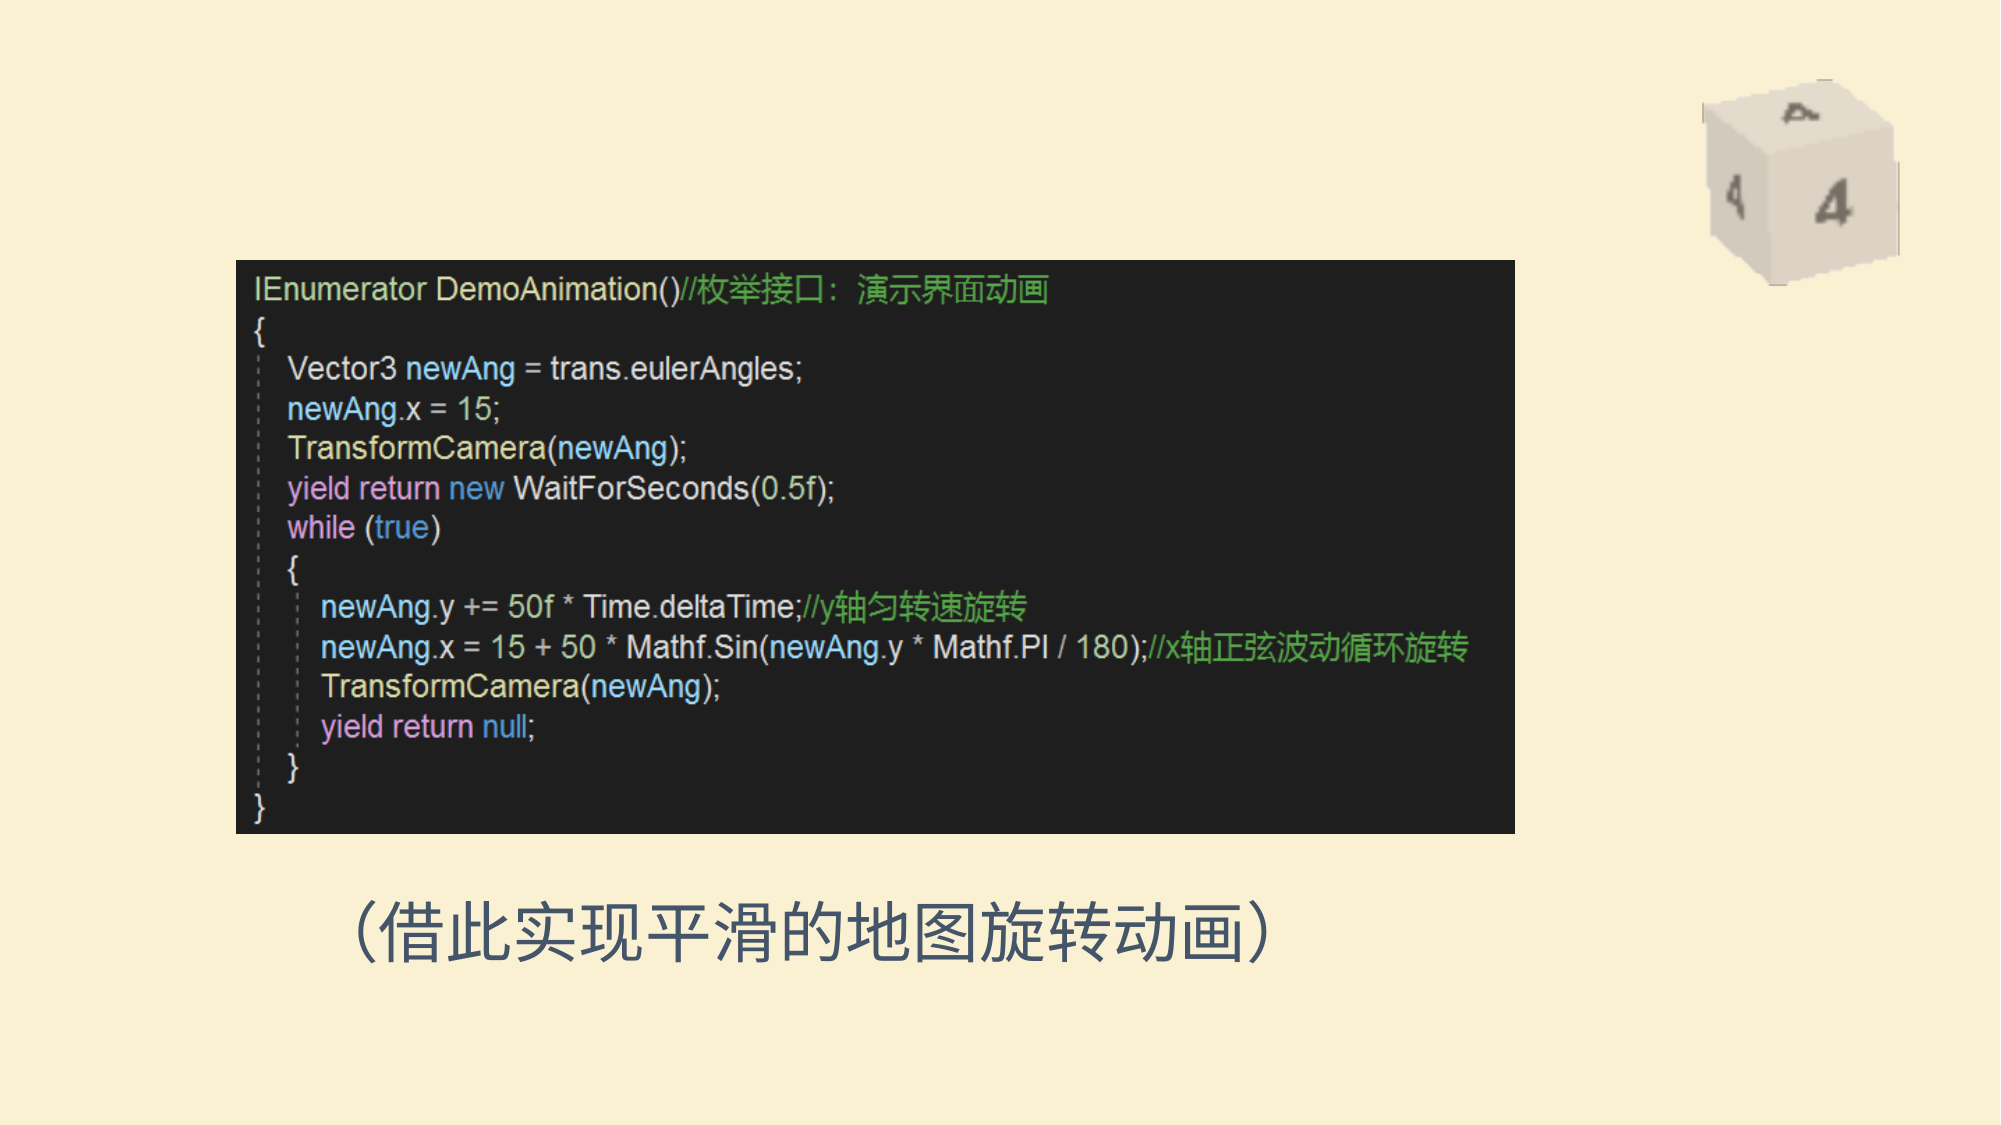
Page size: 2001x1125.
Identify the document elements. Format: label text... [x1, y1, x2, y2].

picture [236, 260, 1515, 835]
picture [1698, 76, 1904, 295]
text_box （借此实现平滑的地图旋转动画） [297, 883, 1616, 979]
